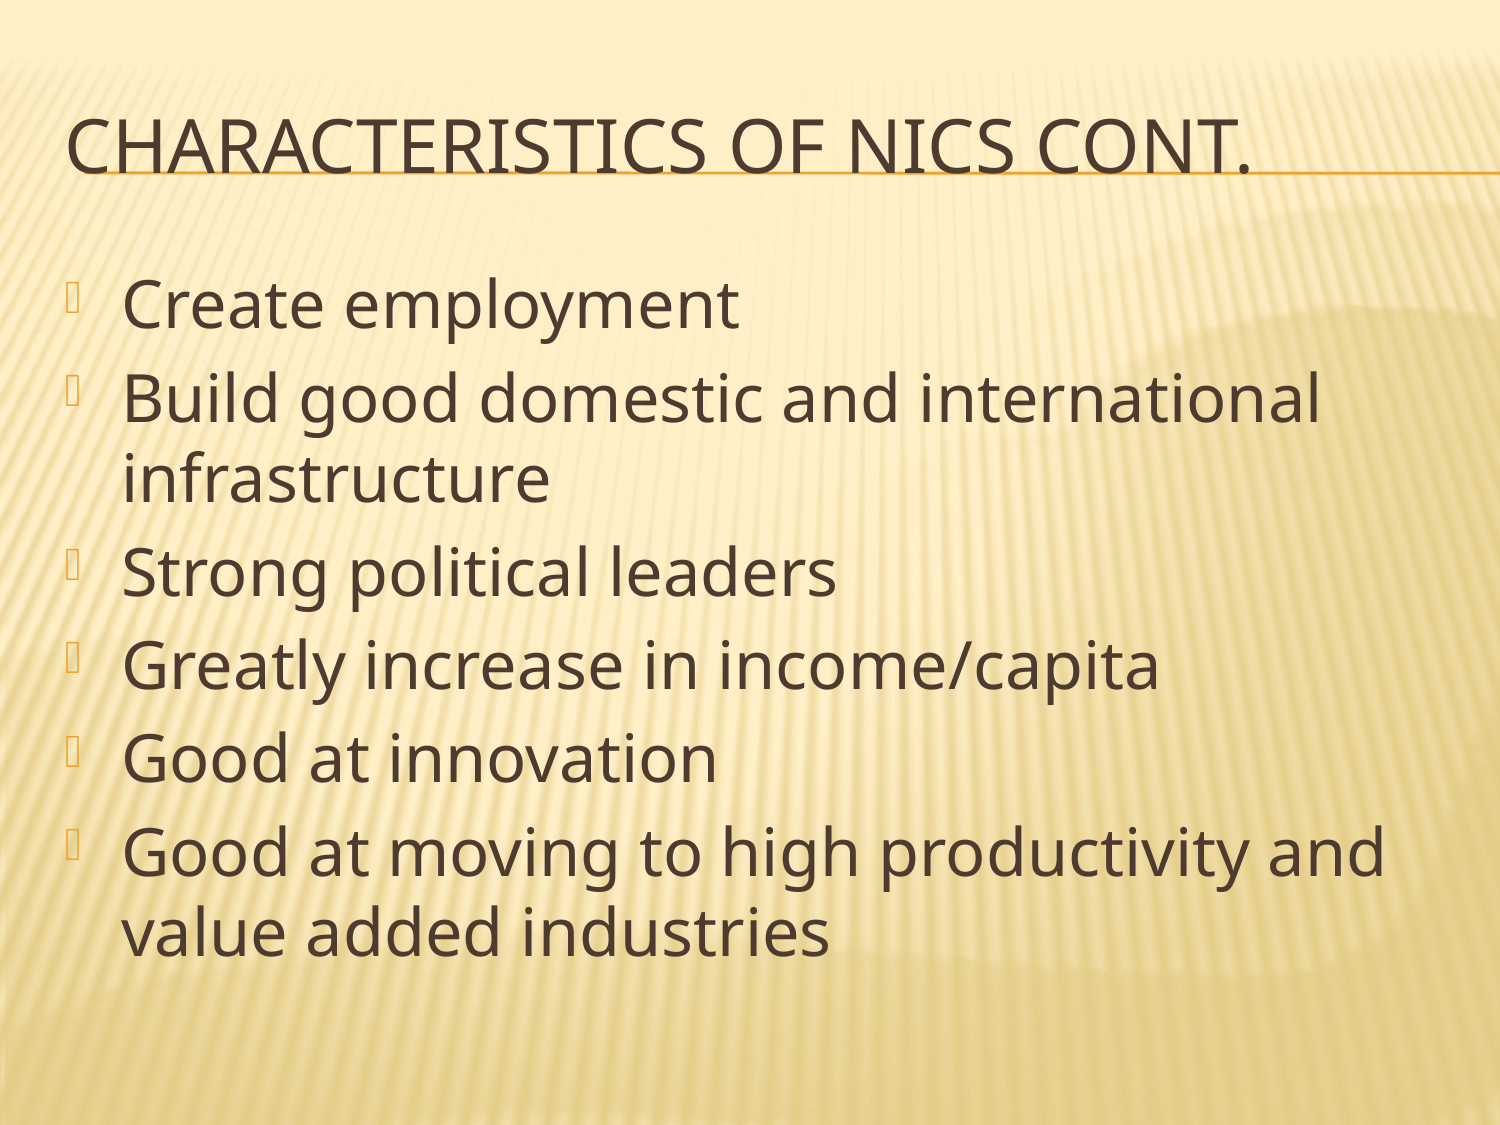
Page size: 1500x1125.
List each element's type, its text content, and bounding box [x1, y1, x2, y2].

title Characteristics of nics cont. [50, 75, 1475, 213]
list Create employment Build good domestic and international infrastructure Strong political leaders Greatly increase in income/capita Good at innovation Good at moving to high productivity and value added industries [50, 254, 1475, 998]
